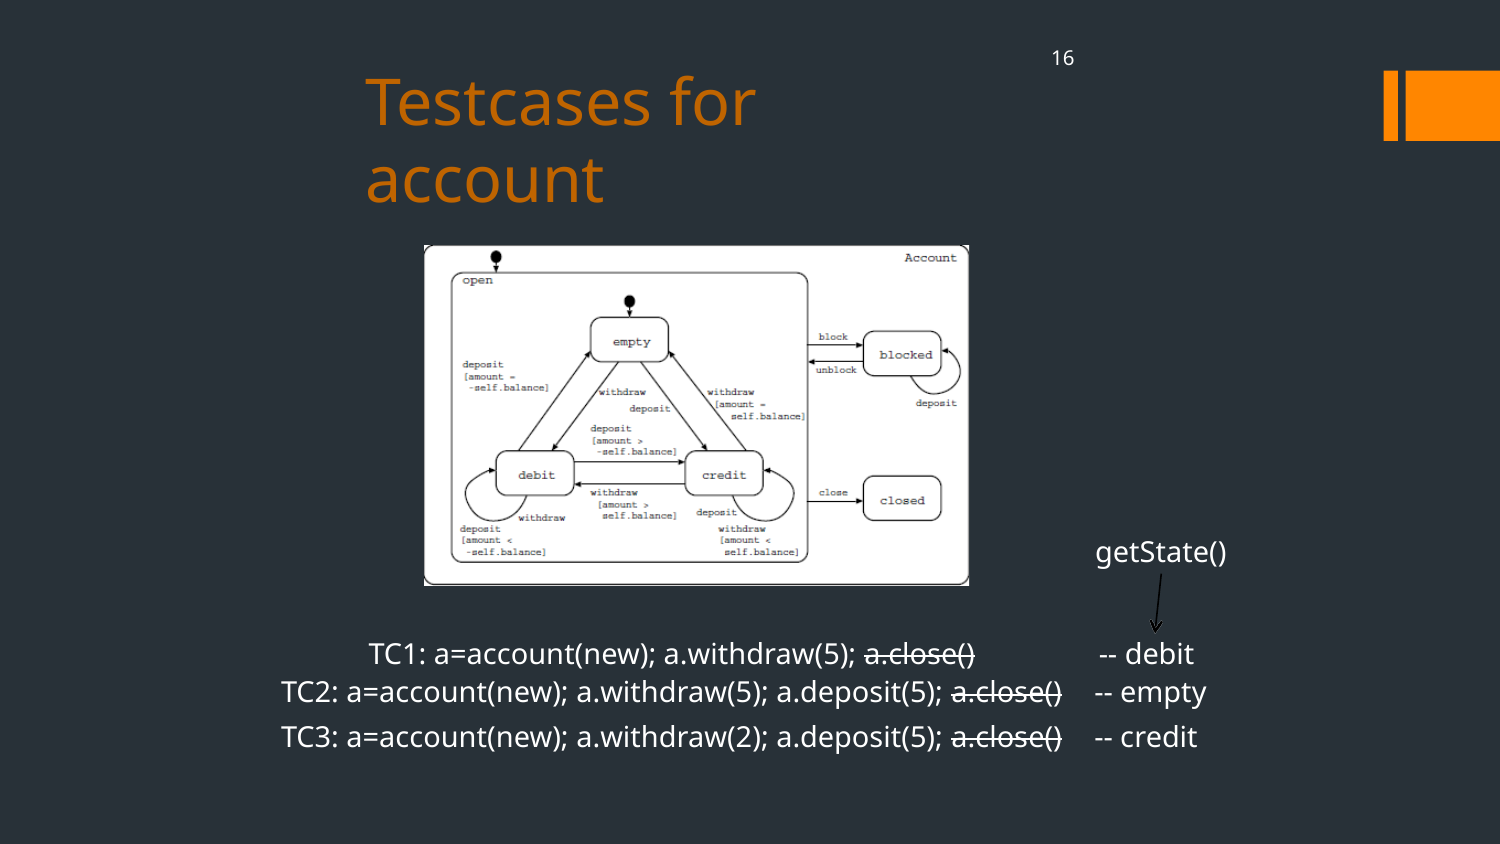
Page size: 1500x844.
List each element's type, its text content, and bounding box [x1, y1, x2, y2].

text_box -- debit -- empty -- credit [1093, 629, 1207, 753]
text_box getState() [1093, 531, 1228, 568]
text_box TC1: a=account(new); a.withdraw(5); a.close() TC2: a=account(new); a.withdraw(5); a.deposit(5); a.close() TC3: a=account(new); a.withdraw(2); a.deposit(5); a.close() [274, 629, 1069, 753]
slide_number ‹#› [969, 0, 1075, 304]
text_box [424, 245, 970, 586]
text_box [1149, 573, 1164, 634]
title Testcases for account [363, 59, 969, 216]
